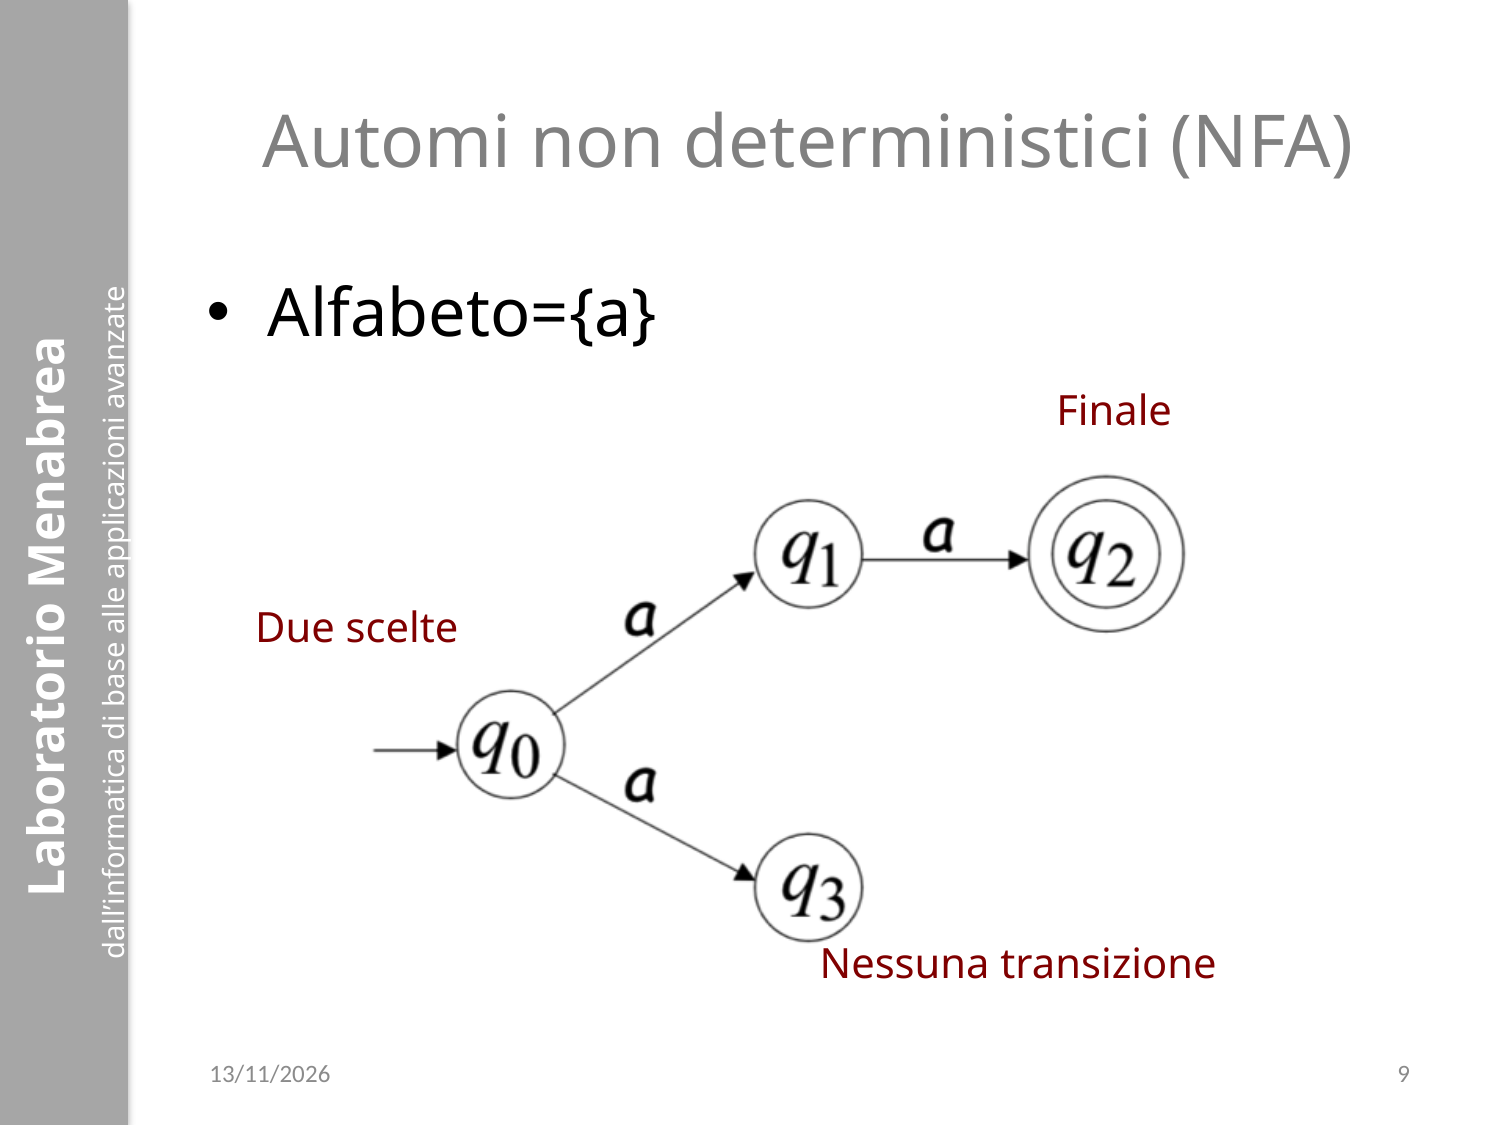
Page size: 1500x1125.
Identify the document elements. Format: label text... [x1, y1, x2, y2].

slide_number 9 [1074, 1042, 1425, 1103]
list Alfabeto={a} [191, 262, 733, 377]
text_box Due scelte [240, 593, 266, 708]
picture [271, 413, 1251, 1006]
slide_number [194, 1042, 545, 1103]
text_box Nessuna transizione [804, 928, 1346, 1043]
text_box Finale [1041, 376, 1404, 491]
title Automi non deterministici (NFA) [191, 45, 1425, 233]
